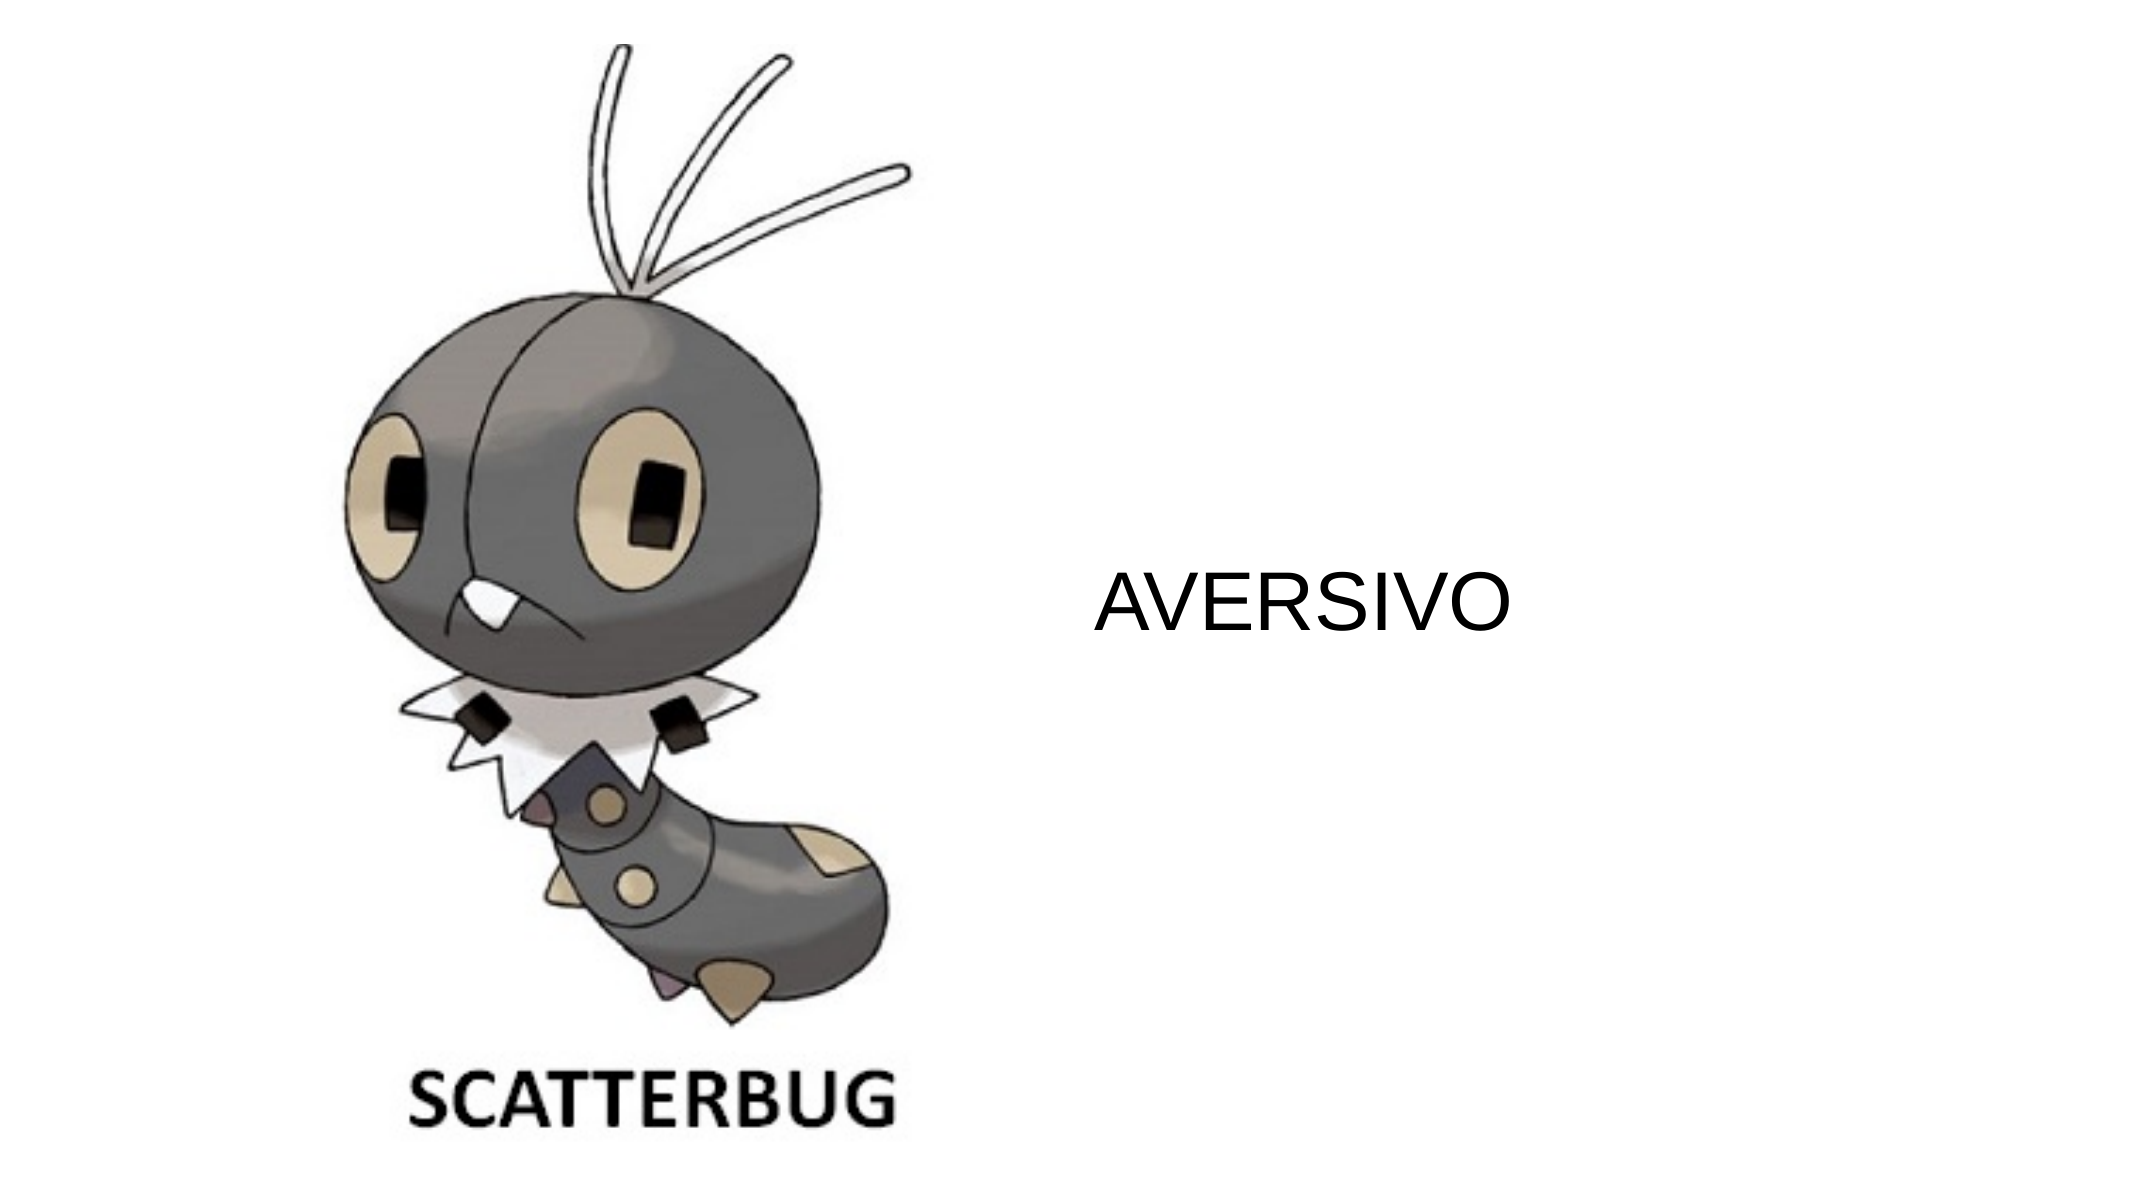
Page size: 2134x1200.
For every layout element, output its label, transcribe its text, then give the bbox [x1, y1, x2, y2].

text_box AVERSIVO [1079, 539, 1860, 655]
picture [209, 44, 1058, 1170]
